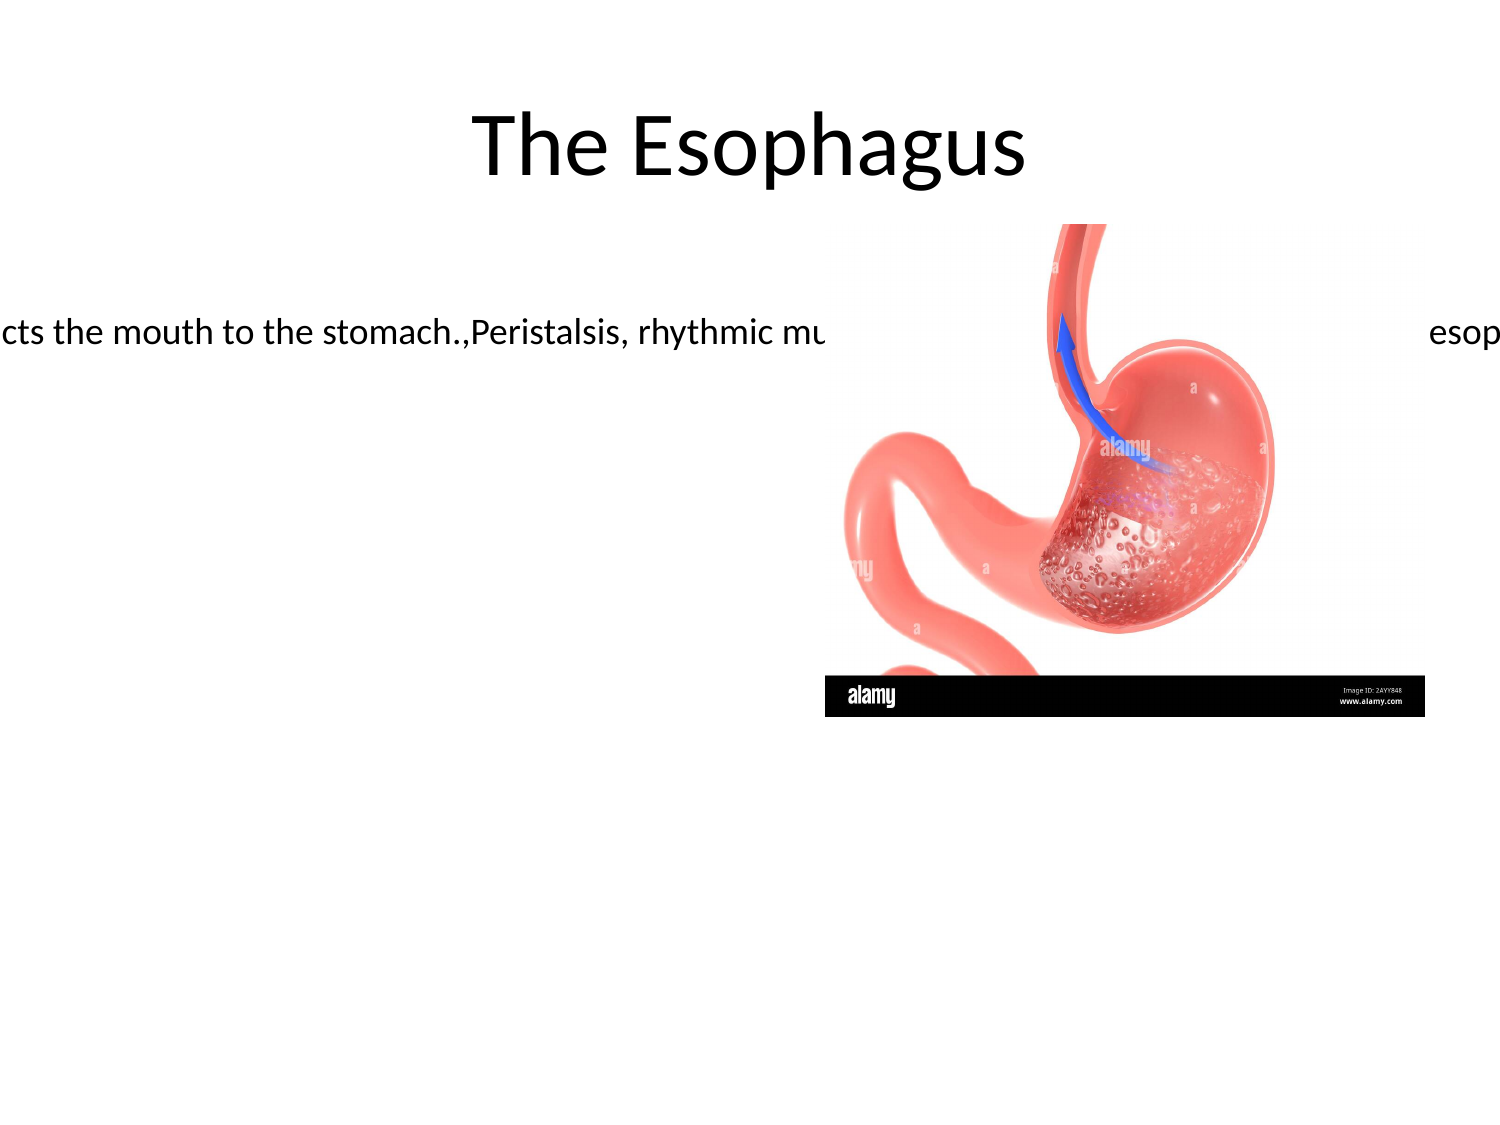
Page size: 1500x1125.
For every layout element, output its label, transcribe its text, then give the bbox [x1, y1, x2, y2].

picture [824, 224, 1426, 717]
text_box - The esophagus is a muscular tube that connects the mouth to the stomach.,Peristalsis, rhythmic muscle contractions, move food down the esophagus. [0, 224, 823, 360]
title The Esophagus [75, 45, 1425, 224]
text_box - The esophagus is a muscular tube that connects the mouth to the stomach.,Peristalsis, rhythmic muscle contractions, move food down the esophagus. [1426, 224, 1500, 360]
